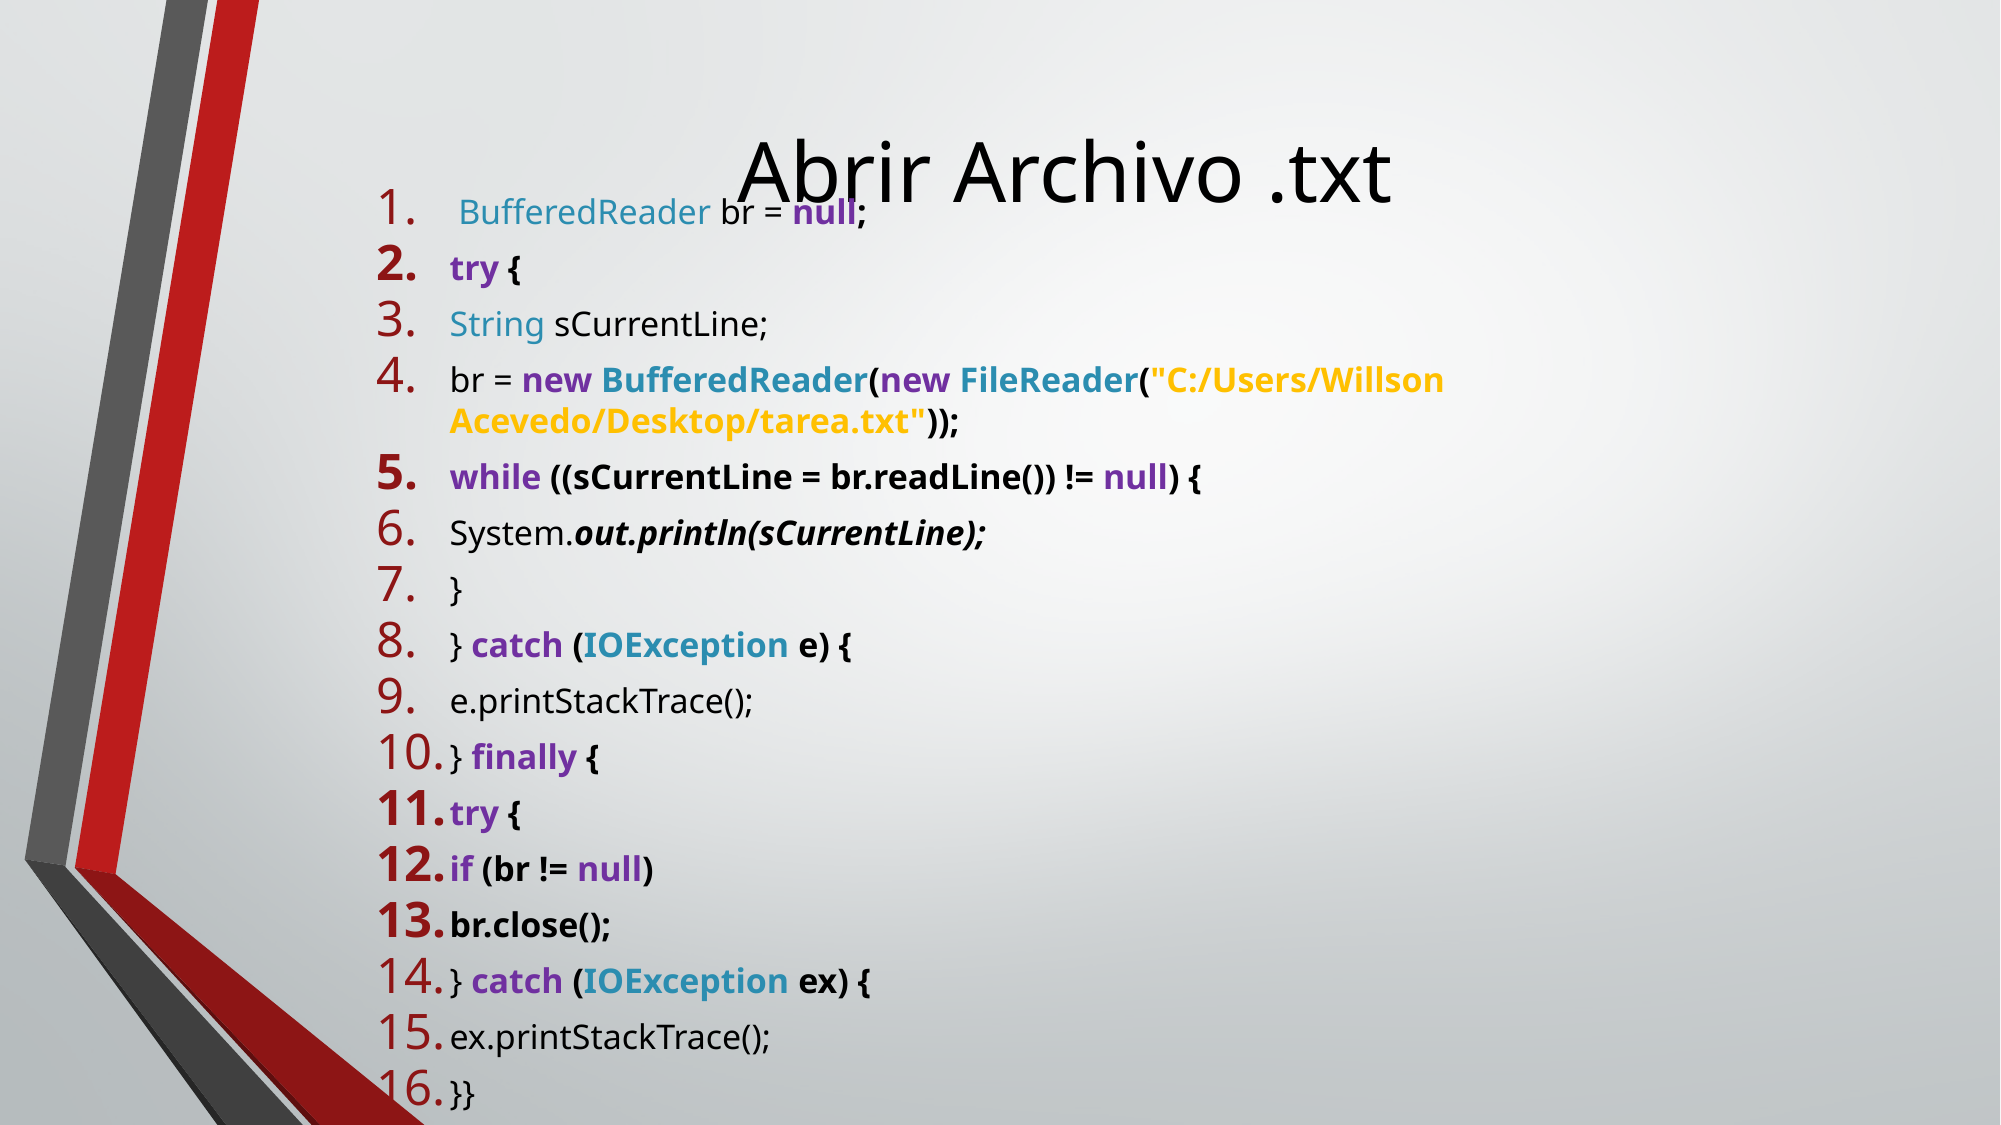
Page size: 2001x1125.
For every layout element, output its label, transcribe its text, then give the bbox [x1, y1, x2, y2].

title Abrir Archivo .txt [243, 0, 1887, 239]
list BufferedReader br = null; try { String sCurrentLine; br = new BufferedReader(new FileReader("C:/Users/Willson Acevedo/Desktop/tarea.txt")); while ((sCurrentLine = br.readLine()) != null) { System.out.println(sCurrentLine); } } catch (IOException e) { e.printStackTrace(); } finally { try { if (br != null) br.close(); } catch (IOException ex) { ex.printStackTrace(); }} [361, 178, 1887, 1125]
